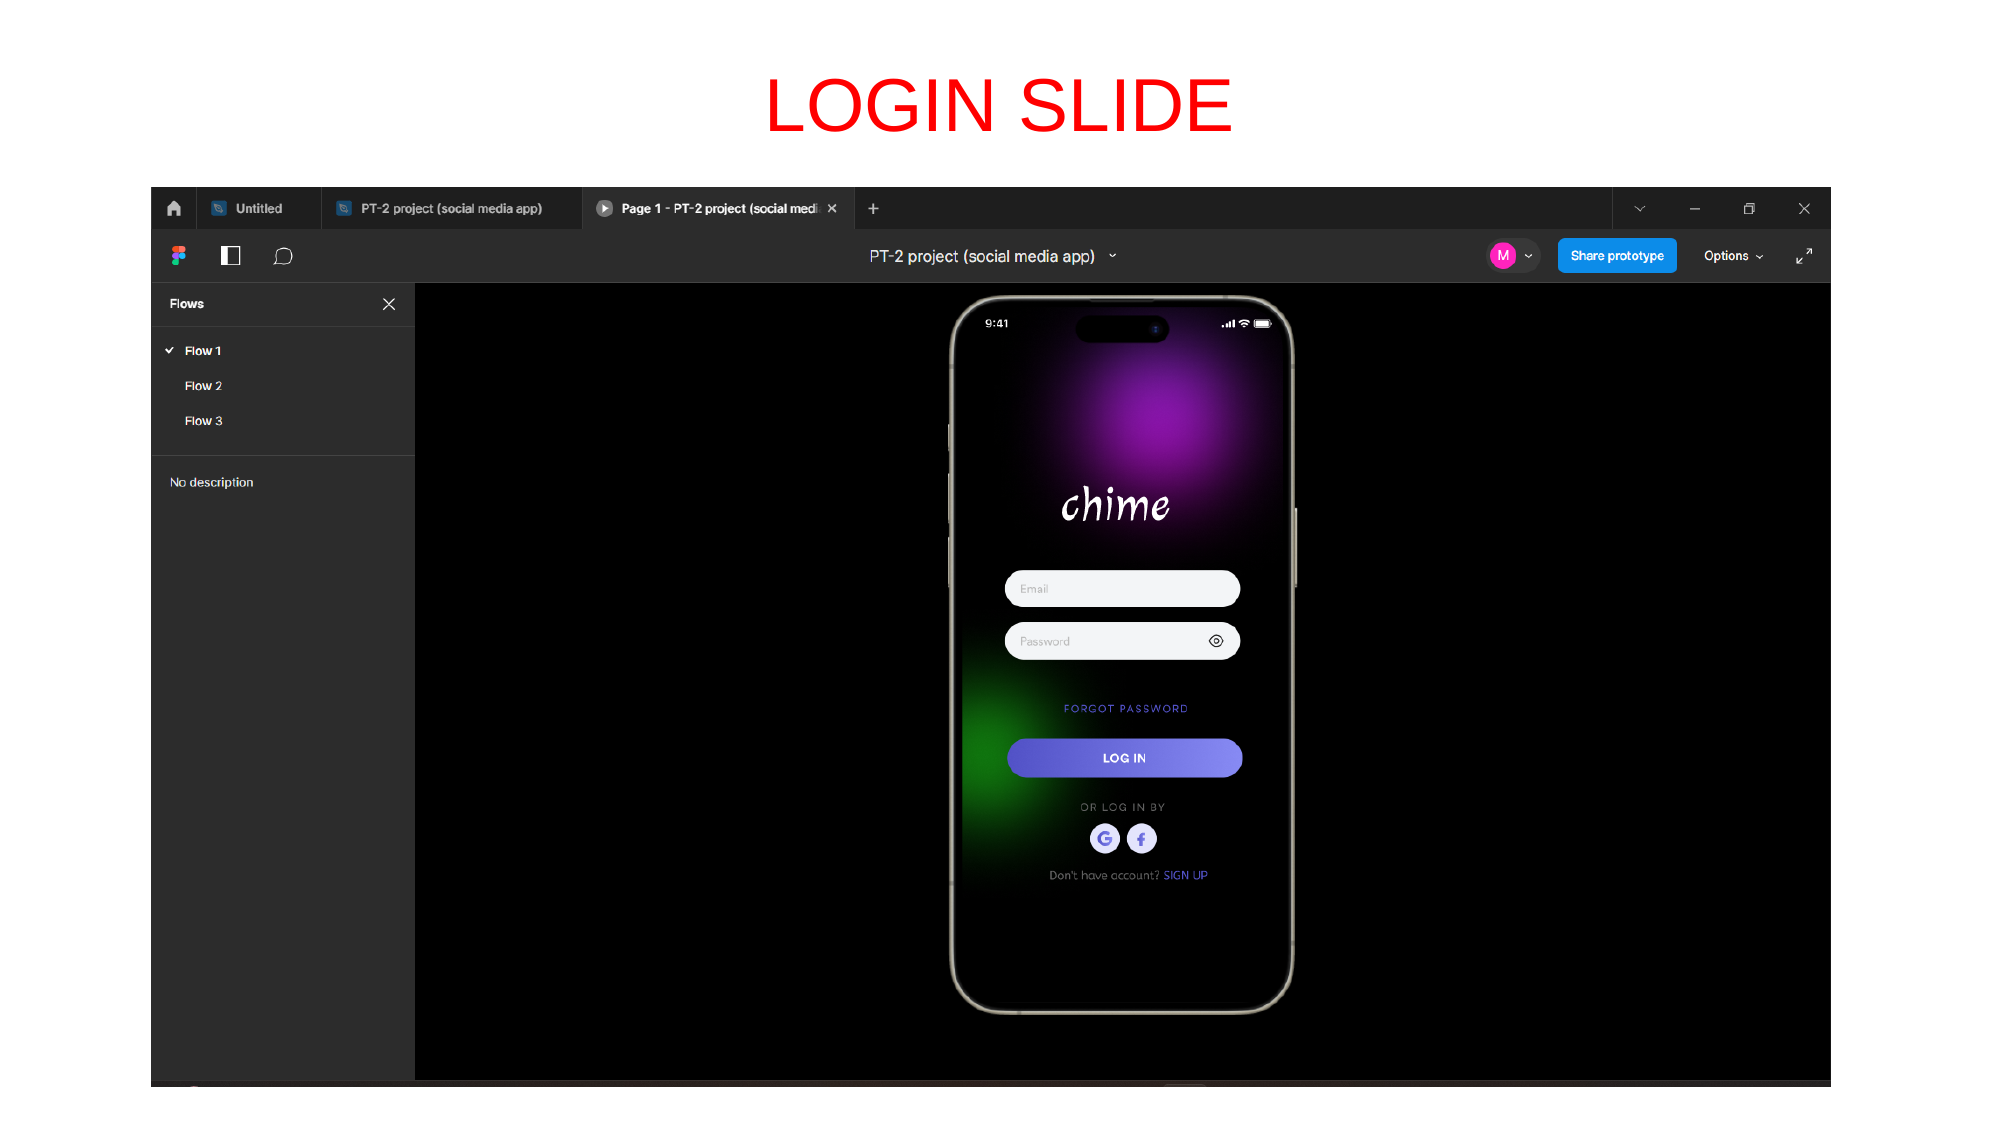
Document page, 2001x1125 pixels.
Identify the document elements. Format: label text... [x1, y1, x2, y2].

text_box LOGIN SLIDE [474, 48, 1526, 154]
picture [151, 187, 1831, 1087]
